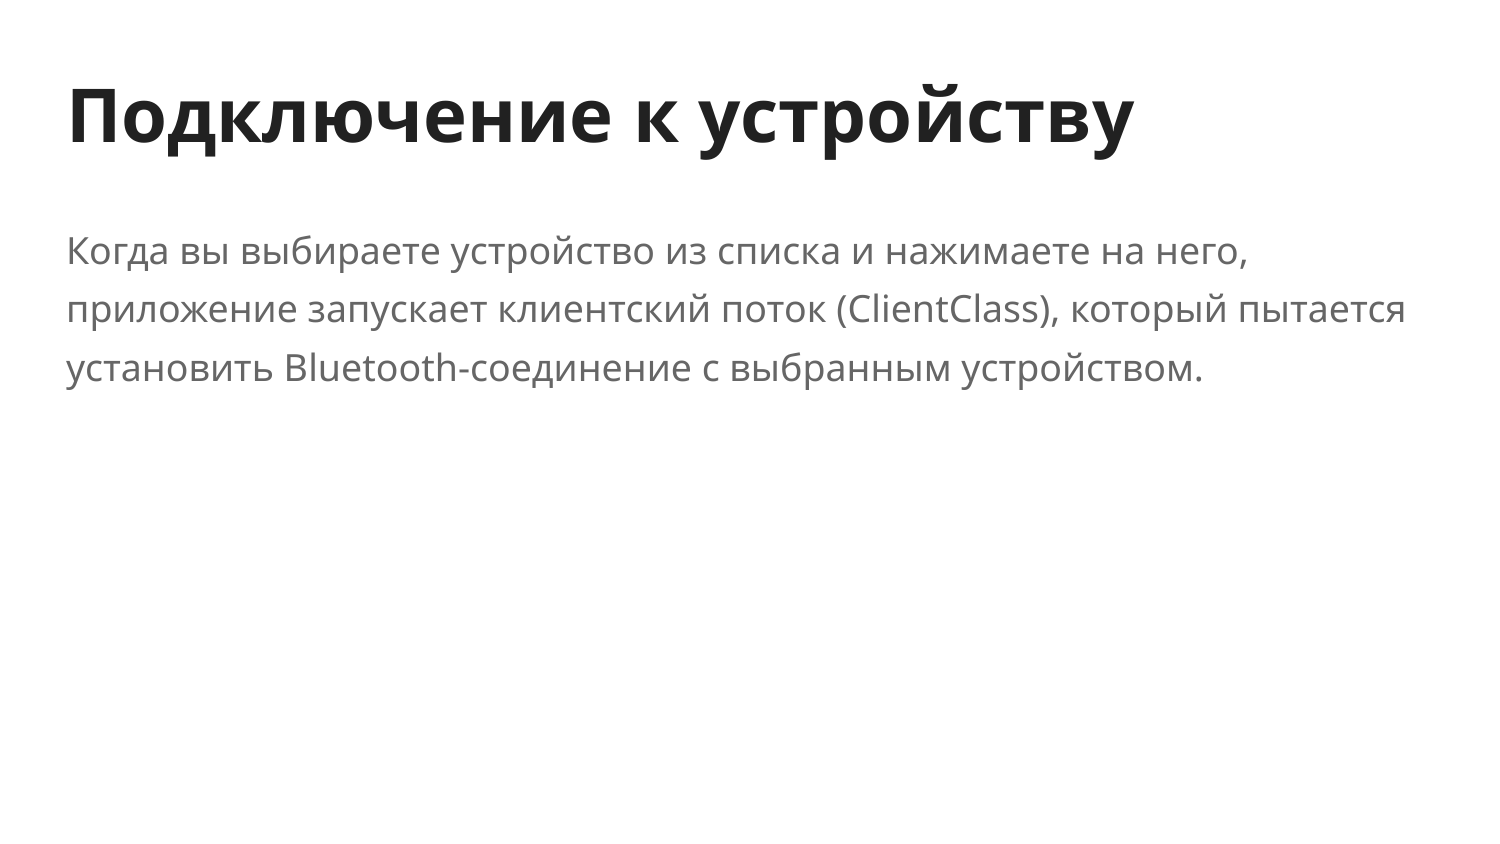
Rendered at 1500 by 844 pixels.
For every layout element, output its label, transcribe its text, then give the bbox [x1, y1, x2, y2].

title Подключение к устройству [51, 48, 1449, 180]
list Когда вы выбираете устройство из списка и нажимаете на него, приложение запускает клиентский поток (ClientClass), который пытается установить Bluetooth-соединение с выбранным устройством. [51, 201, 1449, 750]
